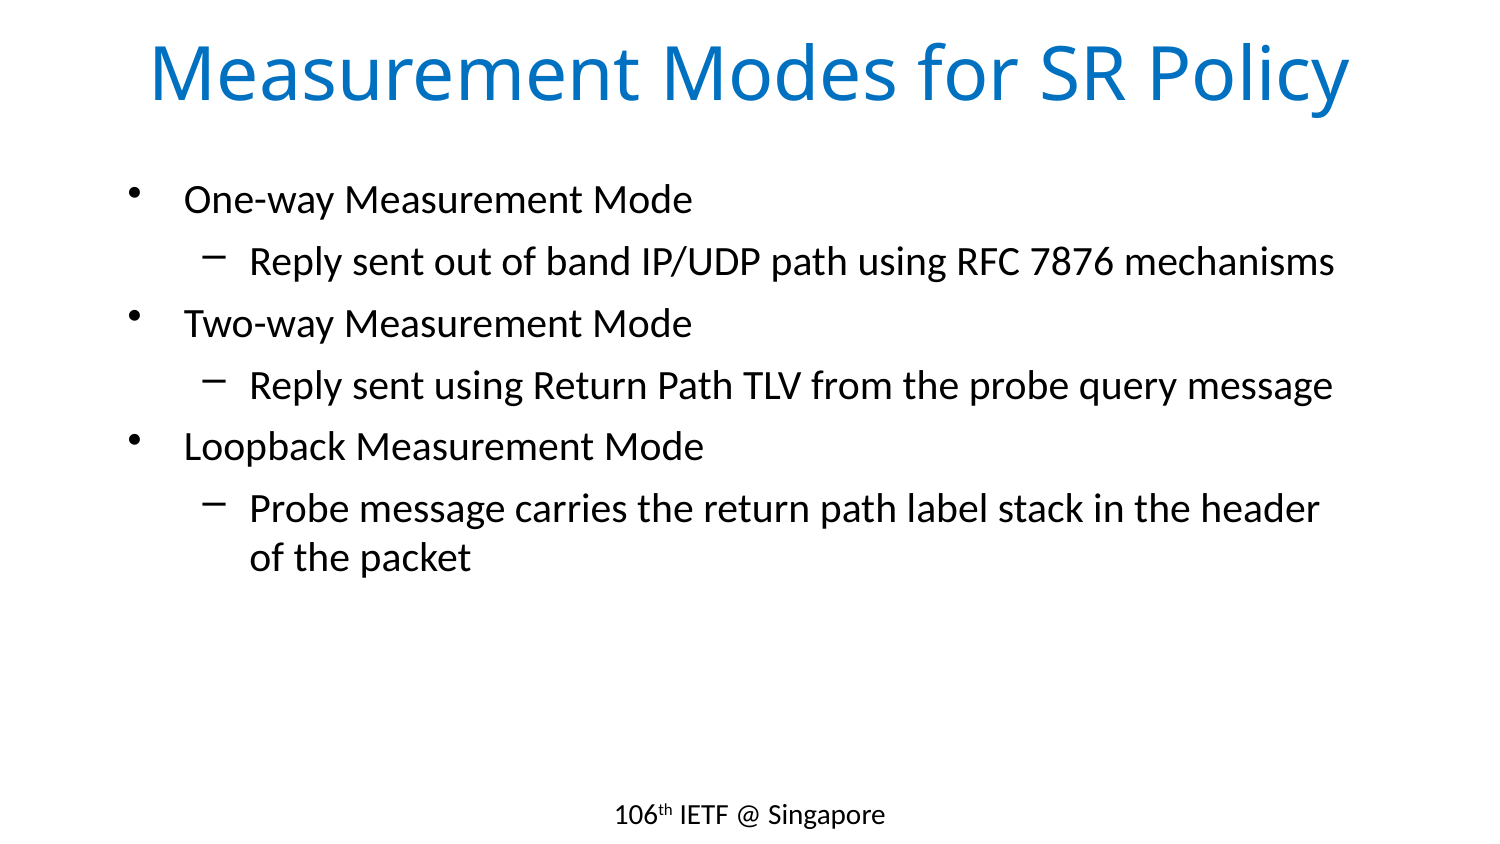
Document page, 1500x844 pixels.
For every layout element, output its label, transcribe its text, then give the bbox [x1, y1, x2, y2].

title Measurement Modes for SR Policy [74, 0, 1426, 141]
list One-way Measurement Mode Reply sent out of band IP/UDP path using RFC 7876 mechanisms Two-way Measurement Mode Reply sent using Return Path TLV from the probe query message Loopback Measurement Mode Probe message carries the return path label stack in the header of the packet [112, 165, 1376, 679]
footer 106th IETF @ Singapore [512, 787, 988, 844]
